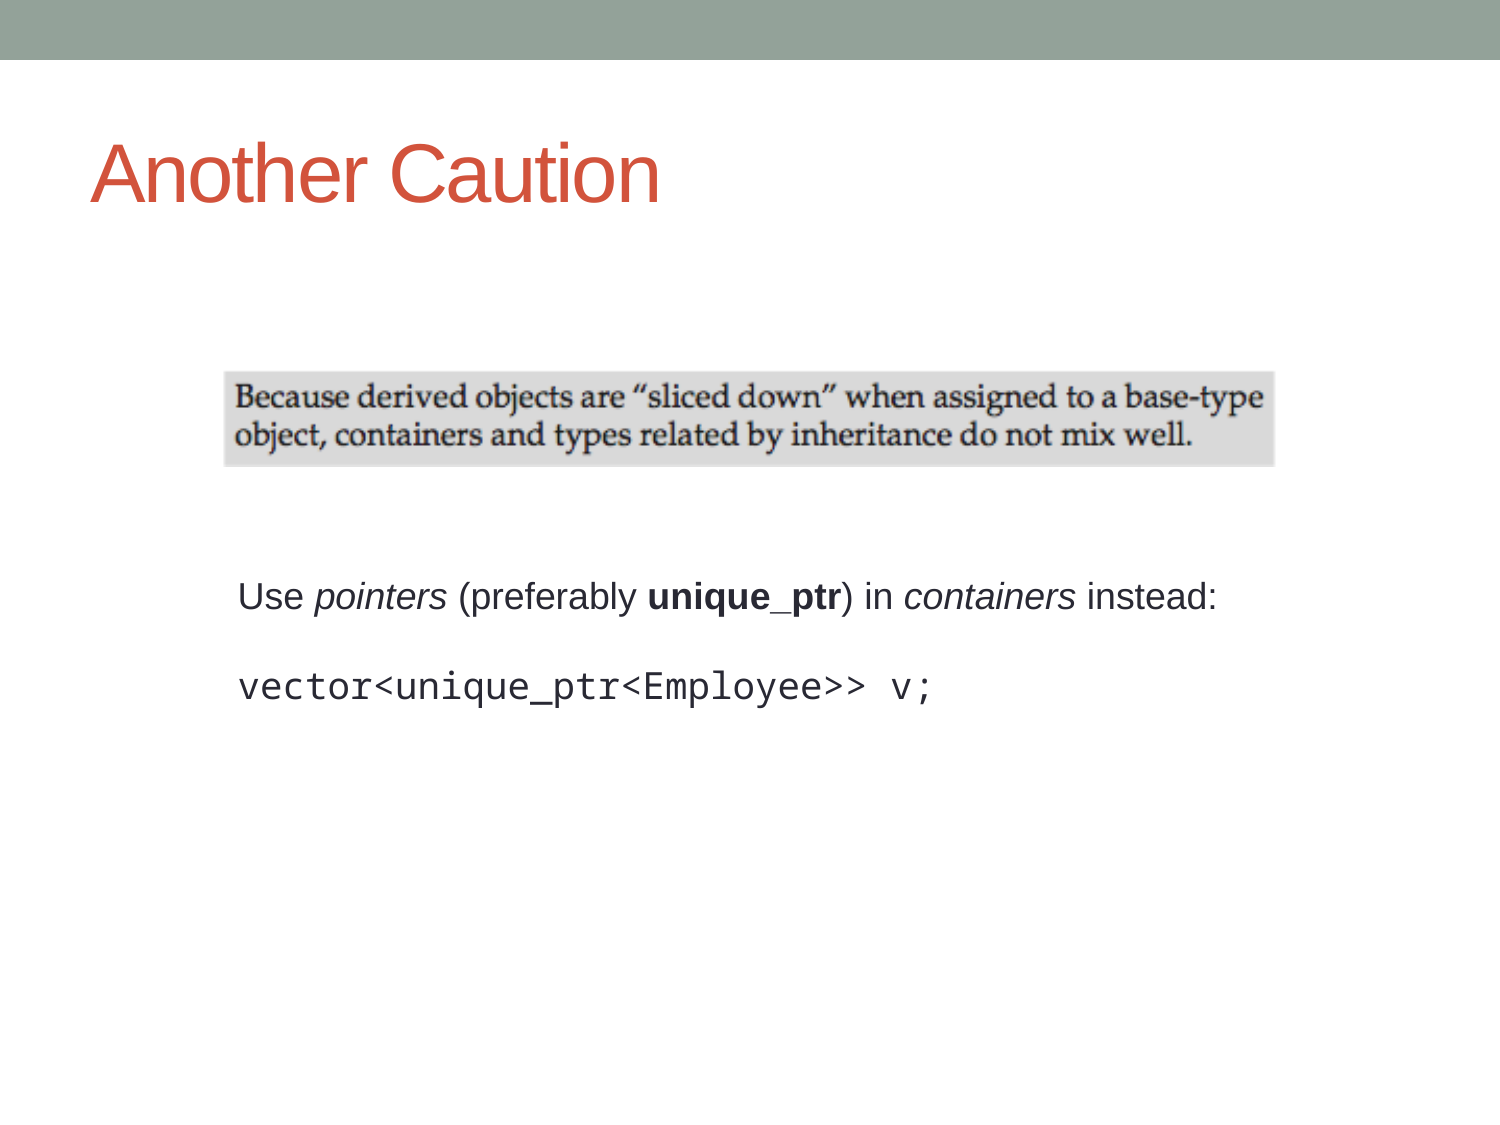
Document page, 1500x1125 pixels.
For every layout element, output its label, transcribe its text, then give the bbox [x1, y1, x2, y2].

title Another Caution [75, 87, 1425, 250]
text_box Use pointers (preferably unique_ptr) in containers instead: vector<unique_ptr<Employee>> v; [222, 564, 1278, 715]
picture [222, 370, 1278, 467]
